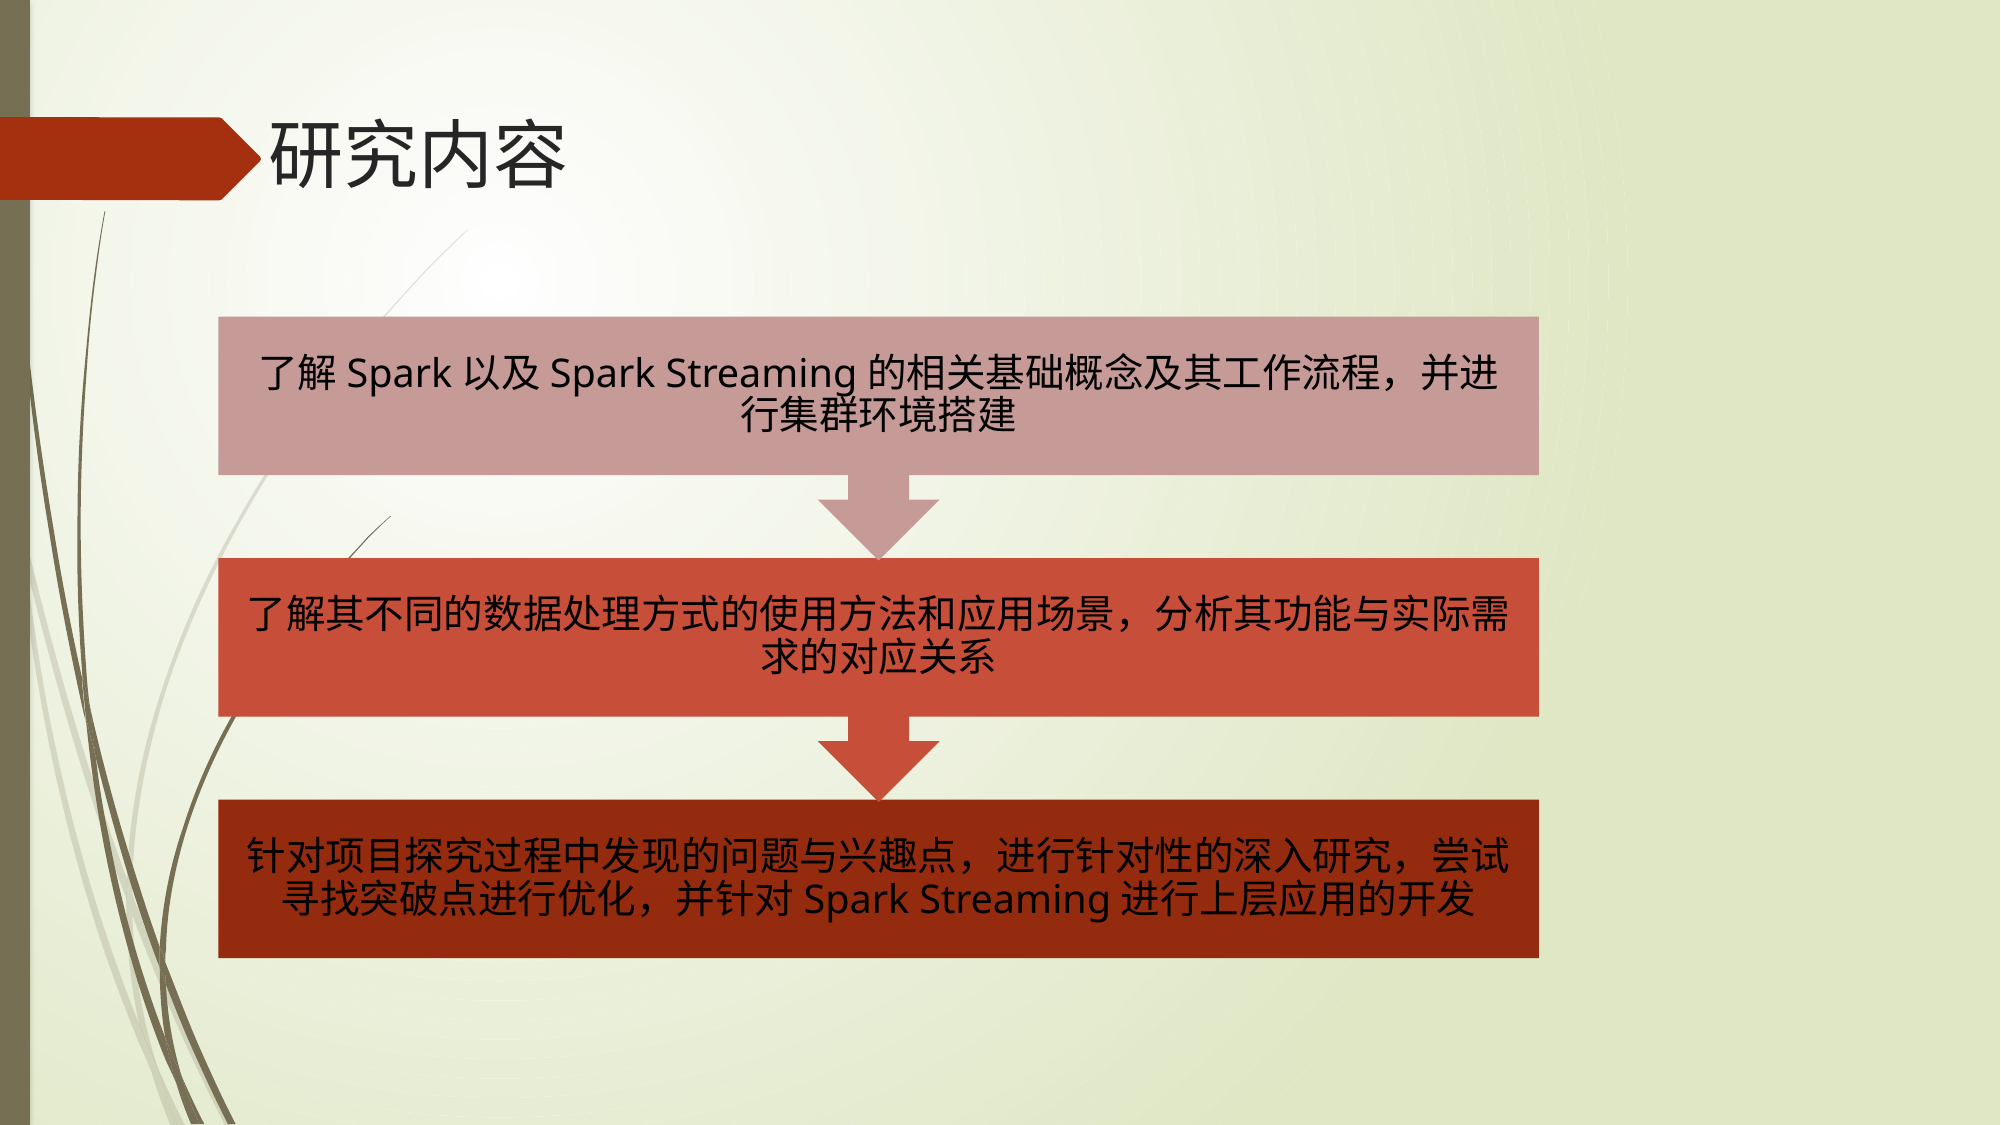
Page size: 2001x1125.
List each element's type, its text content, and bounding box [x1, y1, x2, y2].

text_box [218, 316, 1540, 959]
title 研究内容 [253, 99, 1664, 317]
